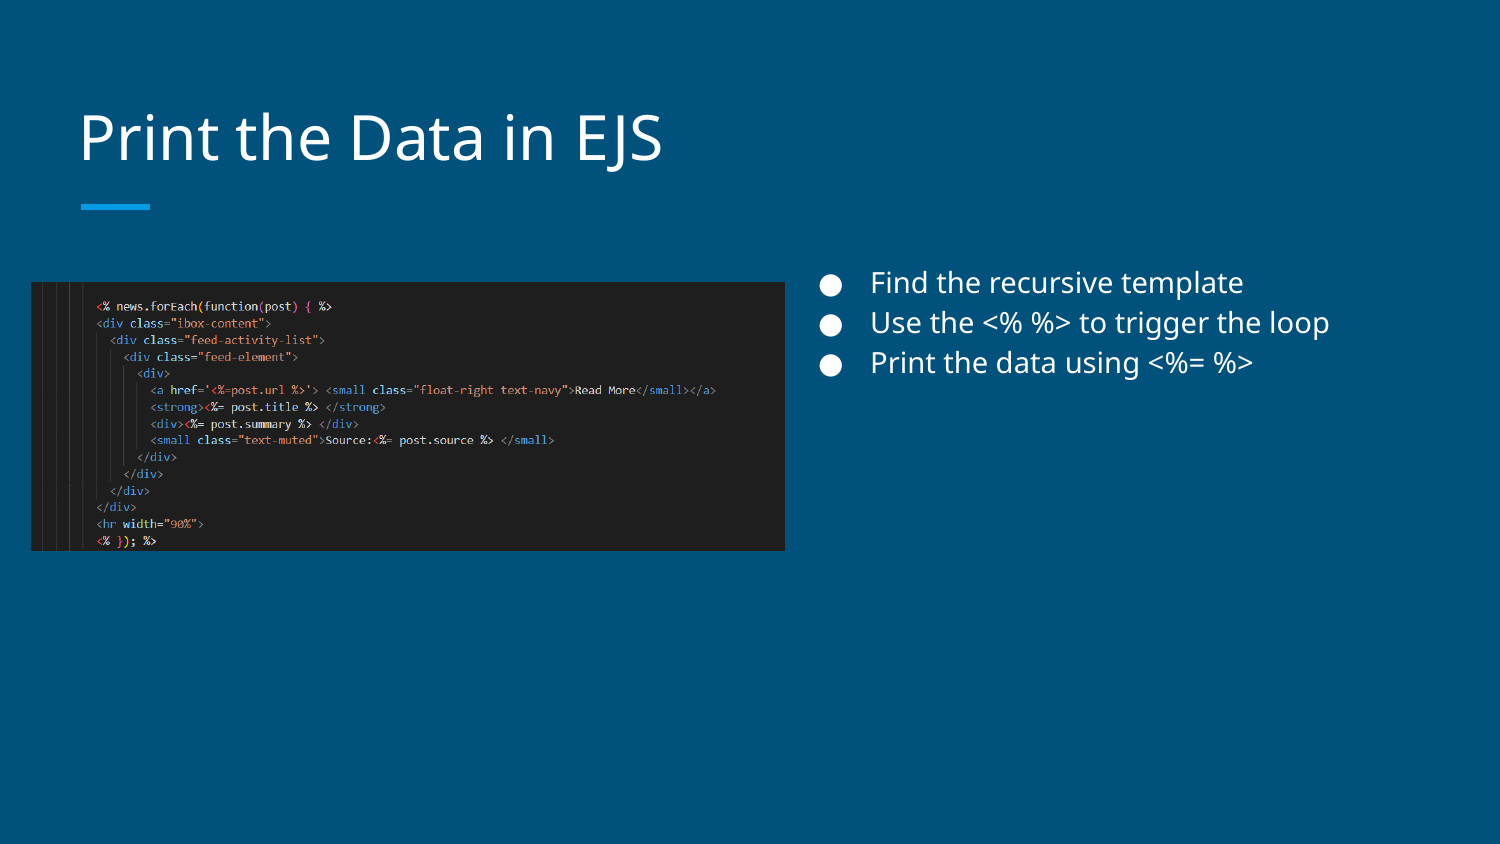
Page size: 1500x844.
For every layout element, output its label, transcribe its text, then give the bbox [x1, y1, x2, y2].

title Print the Data in EJS [63, 75, 1437, 188]
picture [32, 283, 784, 550]
list Find the recursive template Use the <% %> to trigger the loop Print the data using <%= %> [780, 244, 1437, 750]
